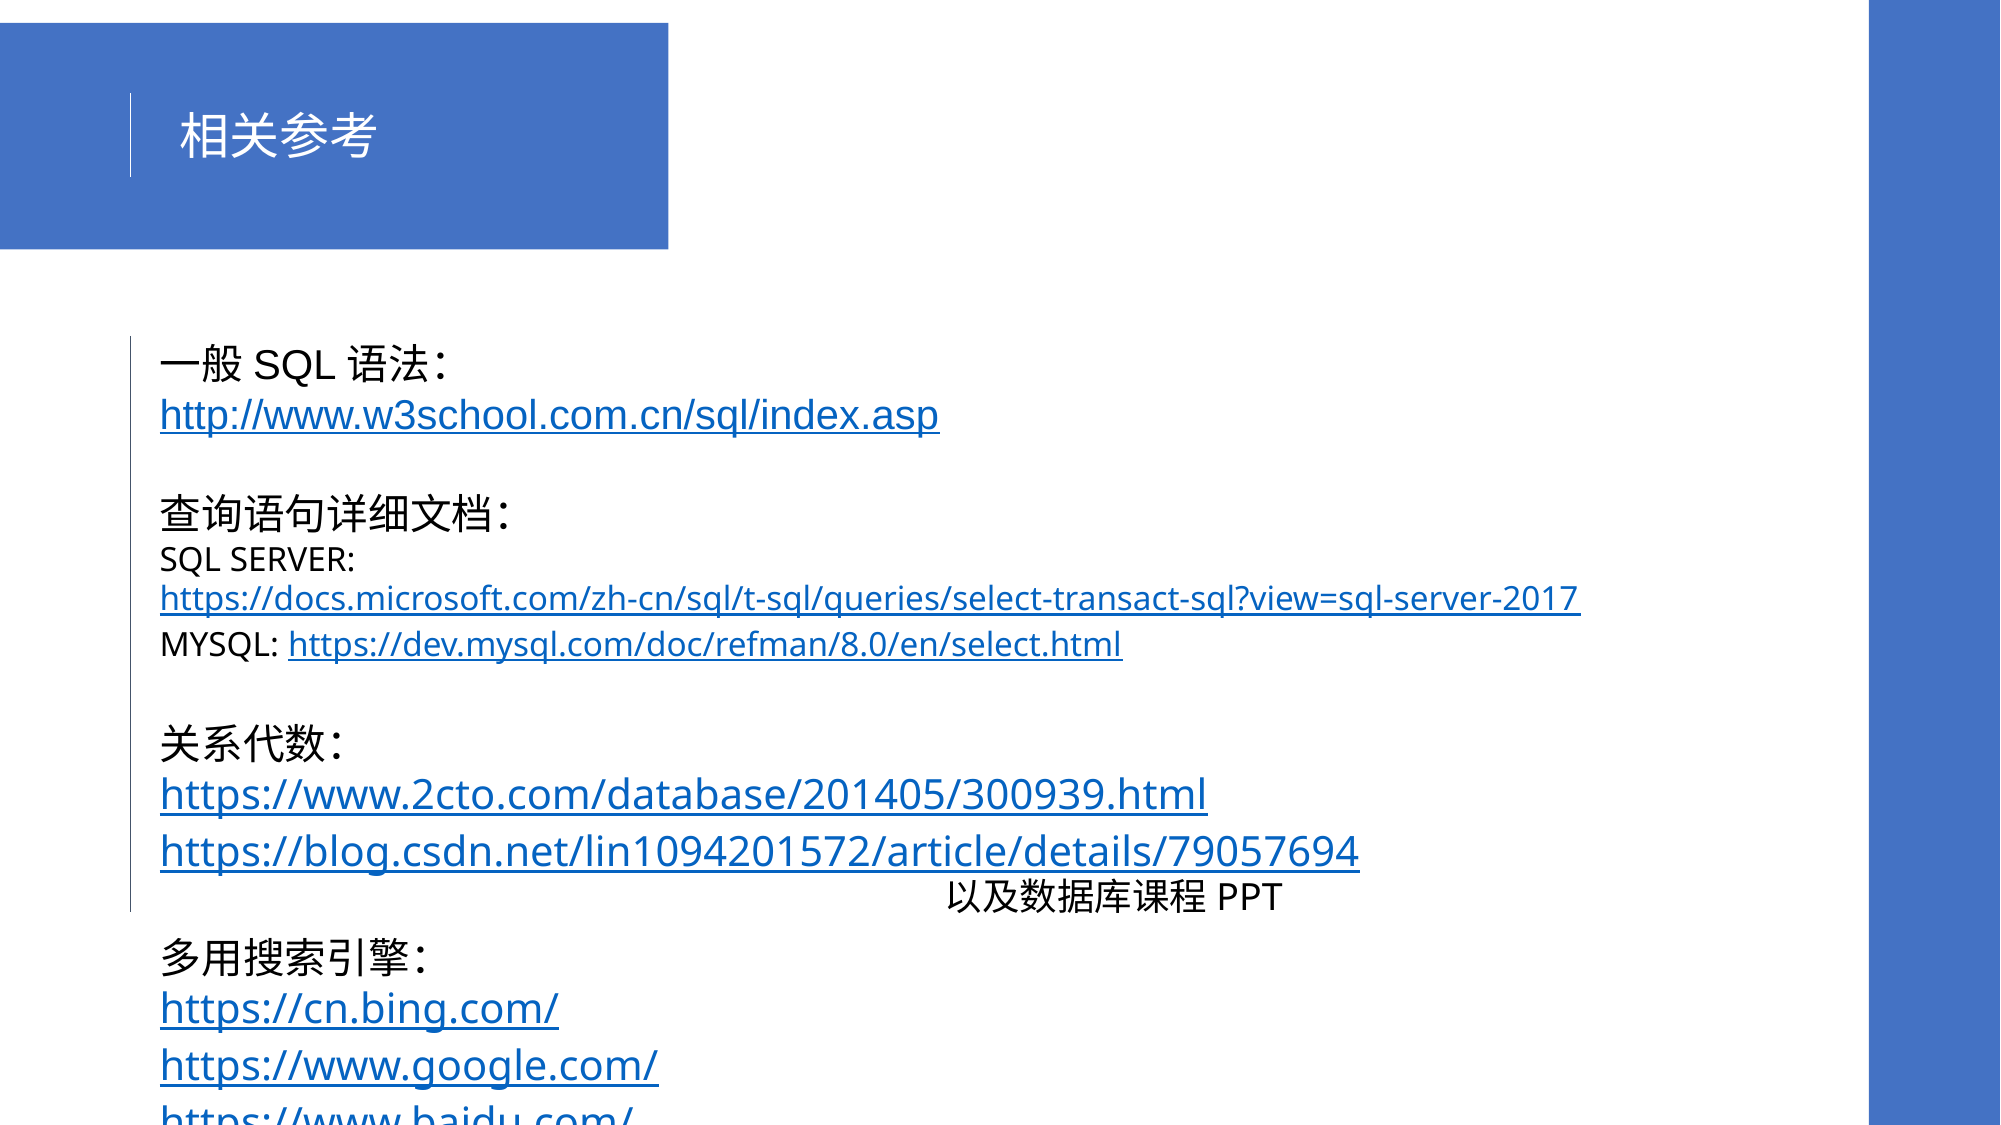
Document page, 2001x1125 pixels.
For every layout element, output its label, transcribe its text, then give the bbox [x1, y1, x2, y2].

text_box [130, 93, 392, 178]
text_box 一般SQL语法： http://www.w3school.com.cn/sql/index.asp 查询语句详细文档： SQL SERVER: https://docs.microsoft.com/zh-cn/sql/t-sql/queries/select-transact-sql?view=sql-server-2017 MYSQL: https://dev.mysql.com/doc/refman/8.0/en/select.html 关系代数： https://www.2cto.com/database/201405/300939.html https://blog.csdn.net/lin1094201572/article/details/79057694 多用搜索引擎： https://cn.bing.com/ https://www.google.com/ https://www.baidu.com/ [144, 330, 1773, 1125]
text_box [1868, 0, 2000, 1125]
text_box 以及数据库课程PPT [930, 865, 1298, 1016]
text_box [0, 22, 669, 250]
